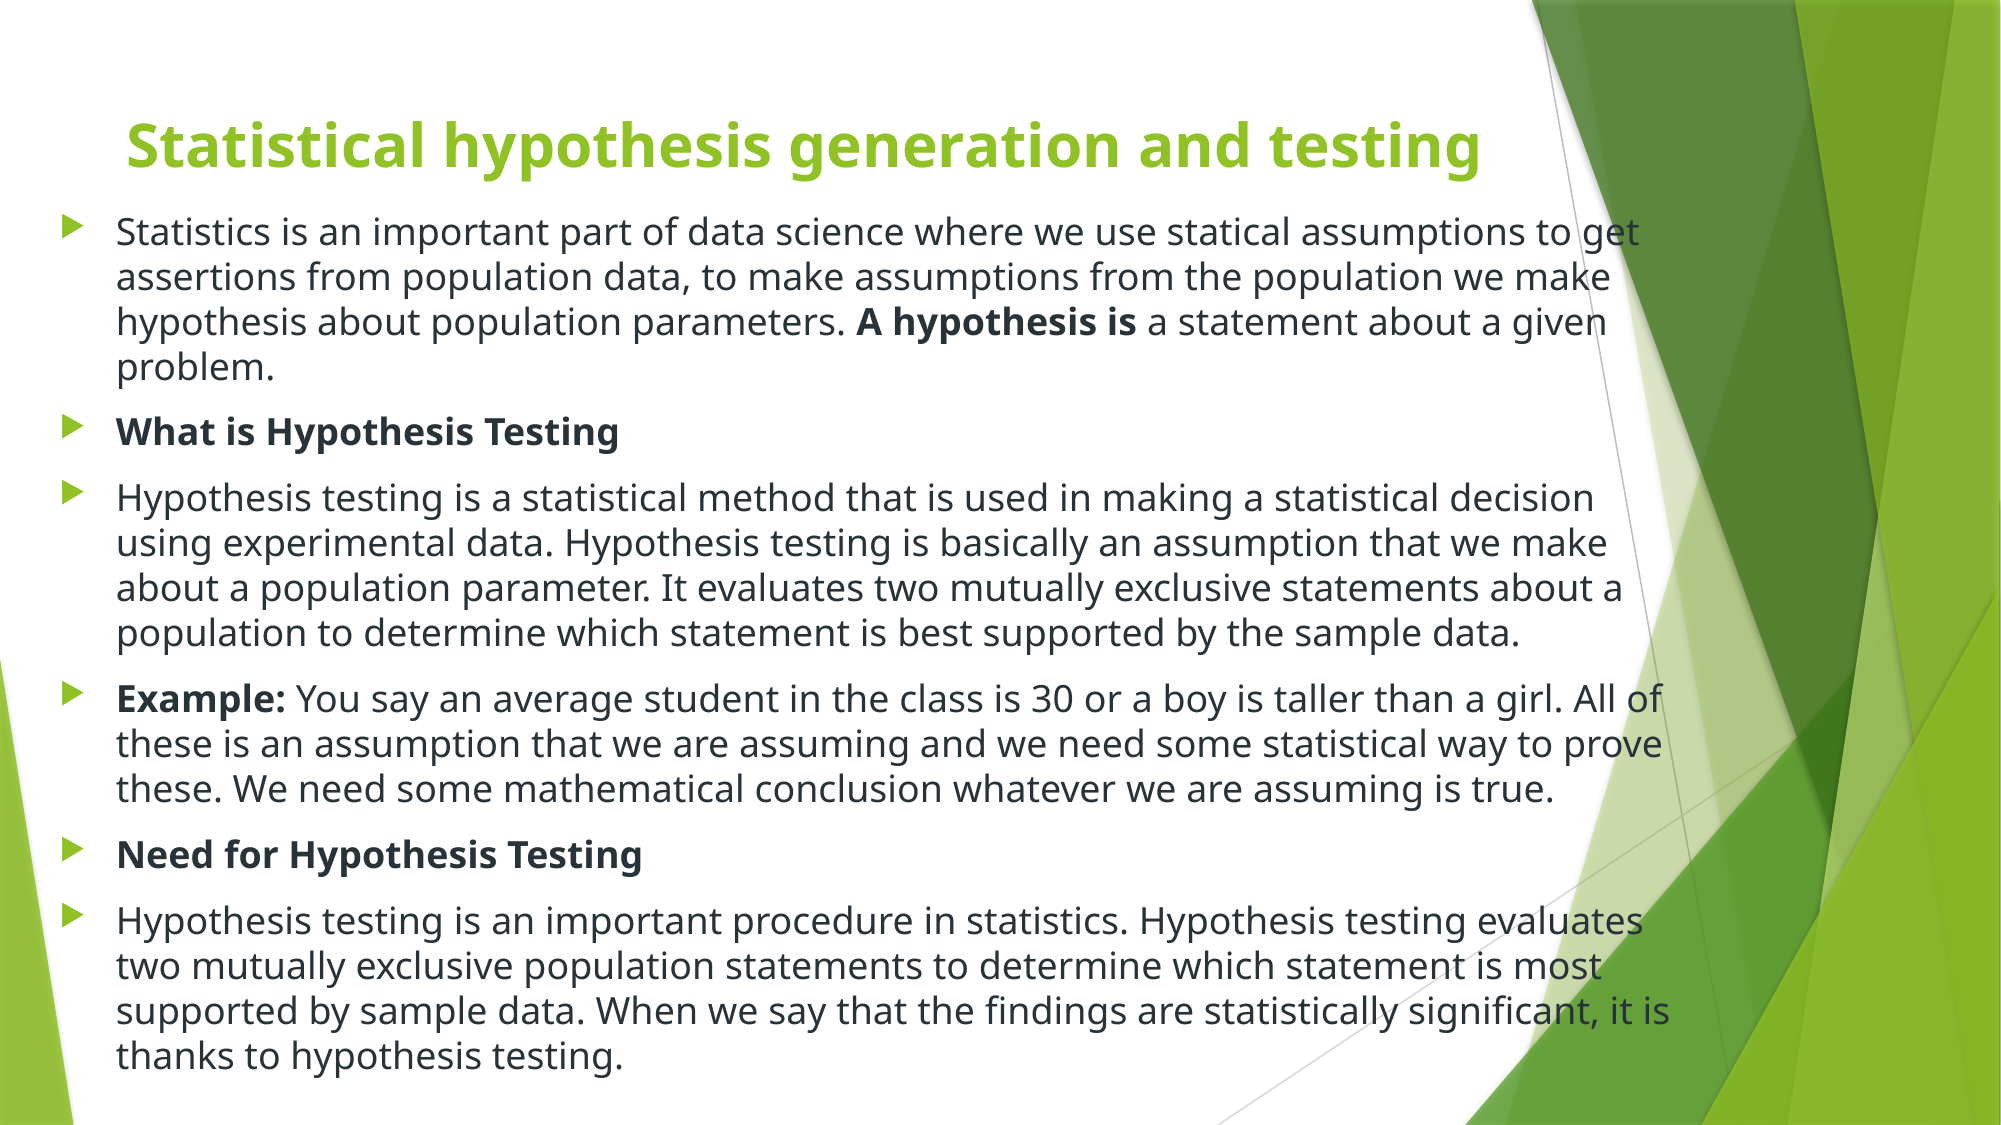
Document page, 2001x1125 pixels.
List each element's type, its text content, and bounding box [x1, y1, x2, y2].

title Statistical hypothesis generation and testing [111, 99, 1522, 200]
list Statistics is an important part of data science where we use statical assumptions to get assertions from population data, to make assumptions from the population we make hypothesis about population parameters. A hypothesis is a statement about a given problem. What is Hypothesis Testing Hypothesis testing is a statistical method that is used in making a statistical decision using experimental data. Hypothesis testing is basically an assumption that we make about a population parameter. It evaluates two mutually exclusive statements about a population to determine which statement is best supported by the sample data. Example: You say an average student in the class is 30 or a boy is taller than a girl. All of these is an assumption that we are assuming and we need some statistical way to prove these. We need some mathematical conclusion whatever we are assuming is true. Need for Hypothesis Testing Hypothesis testing is an important procedure in statistics. Hypothesis testing evaluates two mutually exclusive population statements to determine which statement is most supported by sample data. When we say that the findings are statistically significant, it is thanks to hypothesis testing. [44, 200, 1715, 1097]
